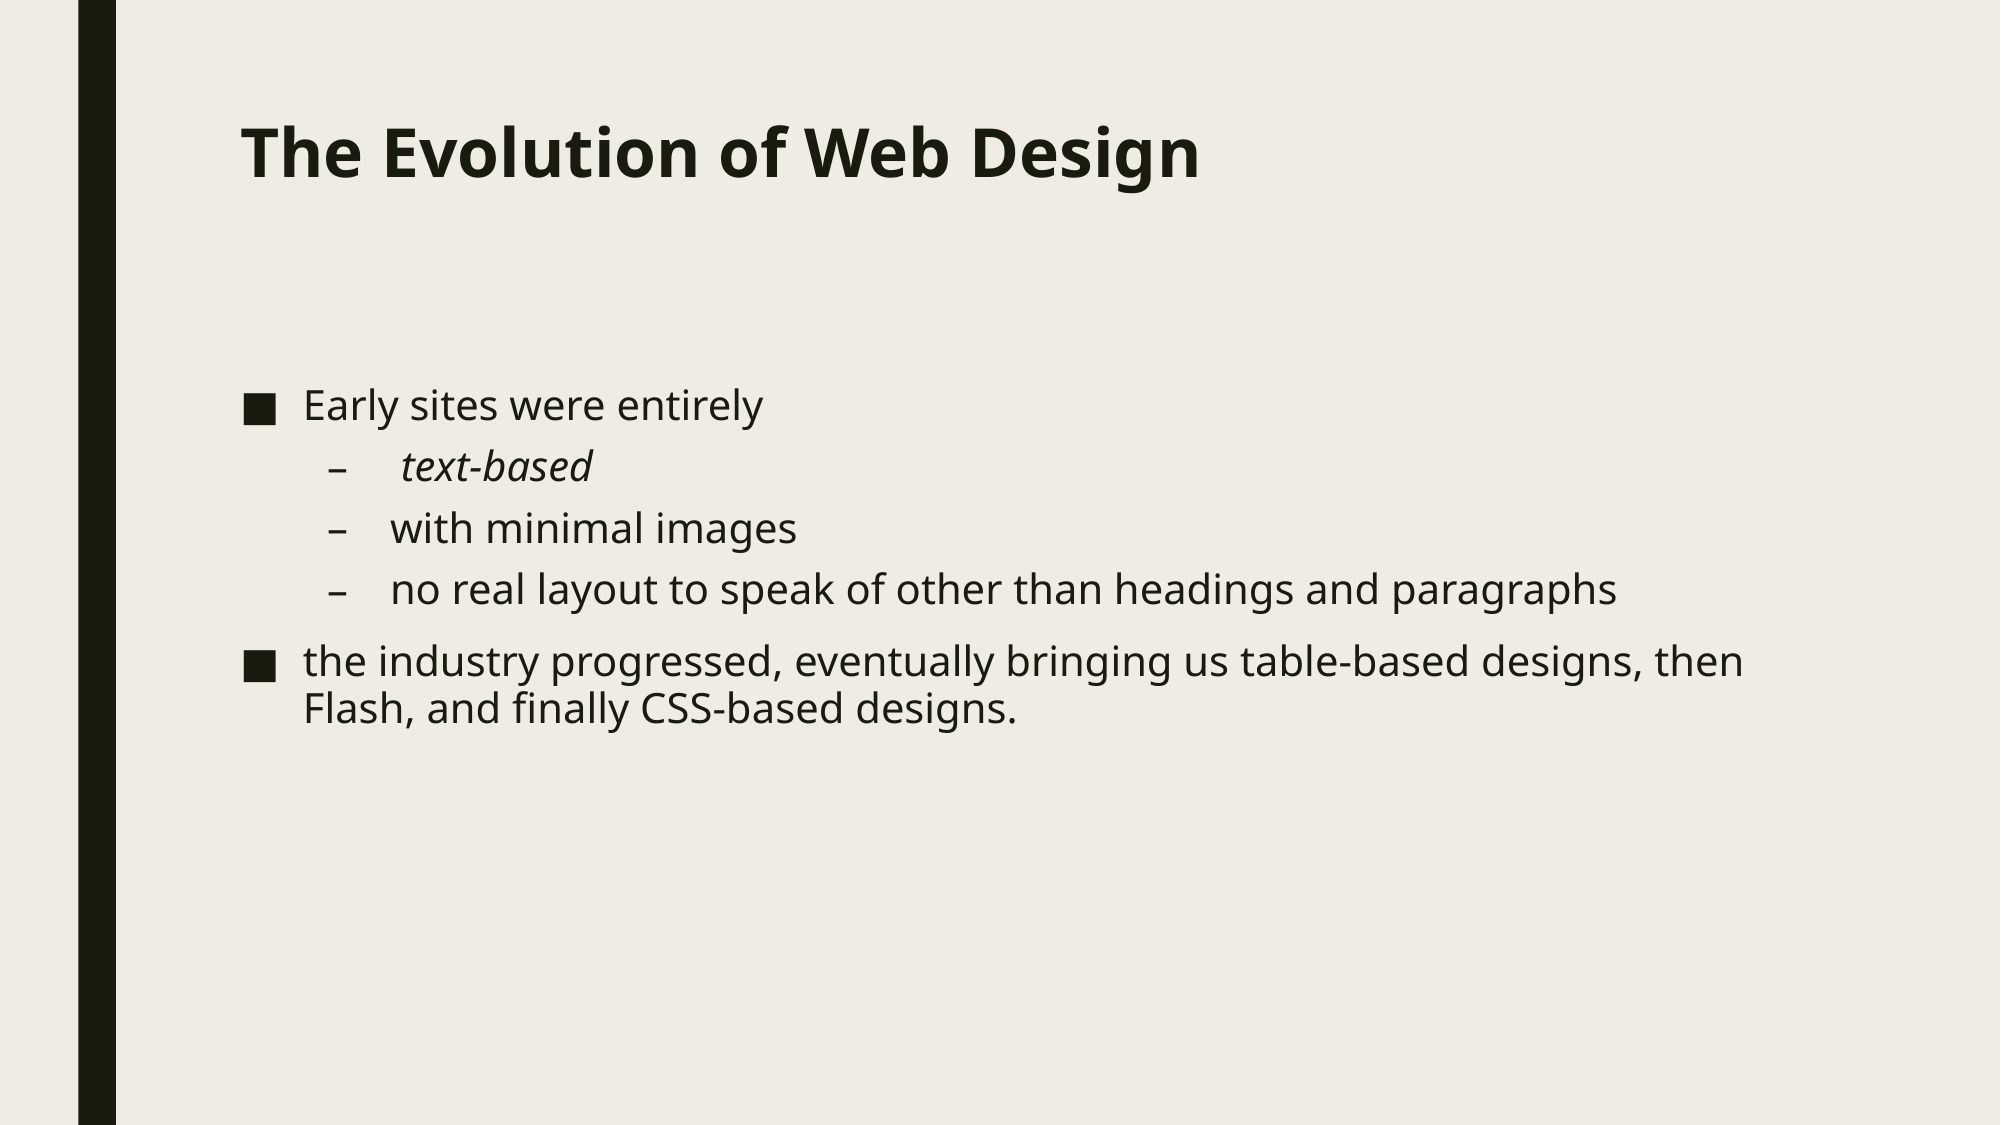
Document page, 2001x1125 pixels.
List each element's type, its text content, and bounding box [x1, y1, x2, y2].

title The Evolution of Web Design [225, 112, 1800, 357]
list Early sites were entirely text-based with minimal images no real layout to speak of other than headings and paragraphs the industry progressed, eventually bringing us table-based designs, then Flash, and finally CSS-based designs. [225, 375, 1800, 963]
